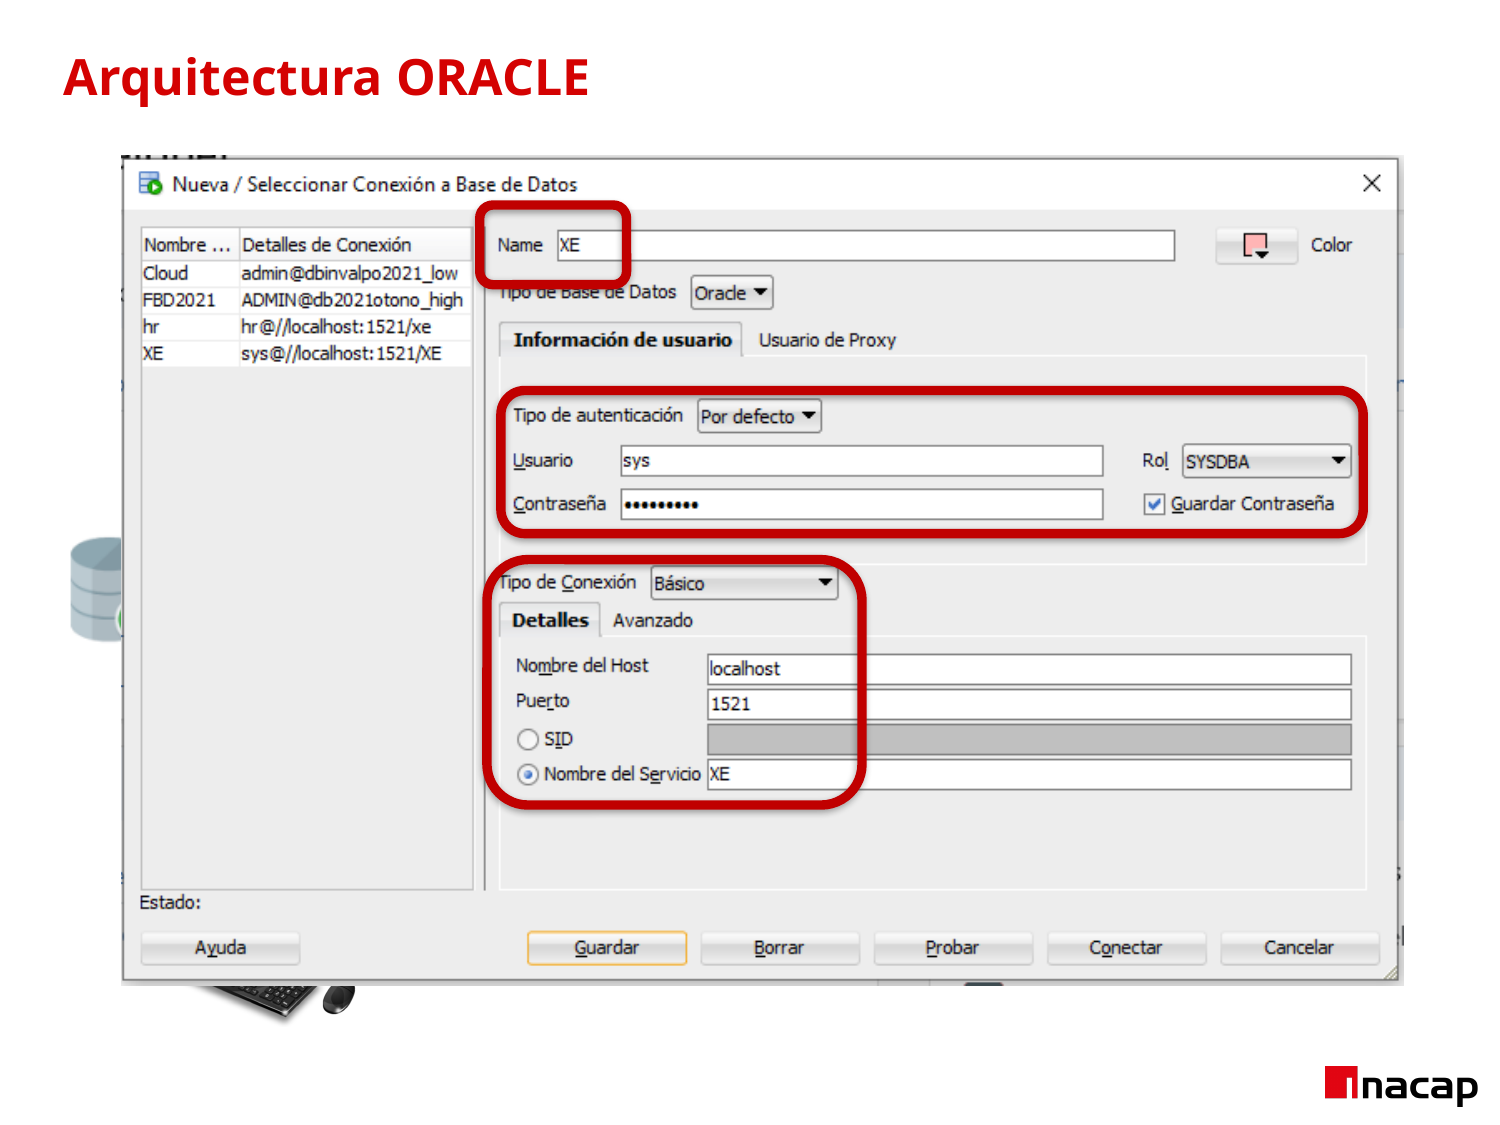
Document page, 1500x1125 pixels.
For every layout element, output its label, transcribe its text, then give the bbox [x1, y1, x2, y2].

picture [60, 155, 1405, 1027]
picture [1325, 1065, 1478, 1108]
title Arquitectura ORACLE [48, 0, 1364, 152]
